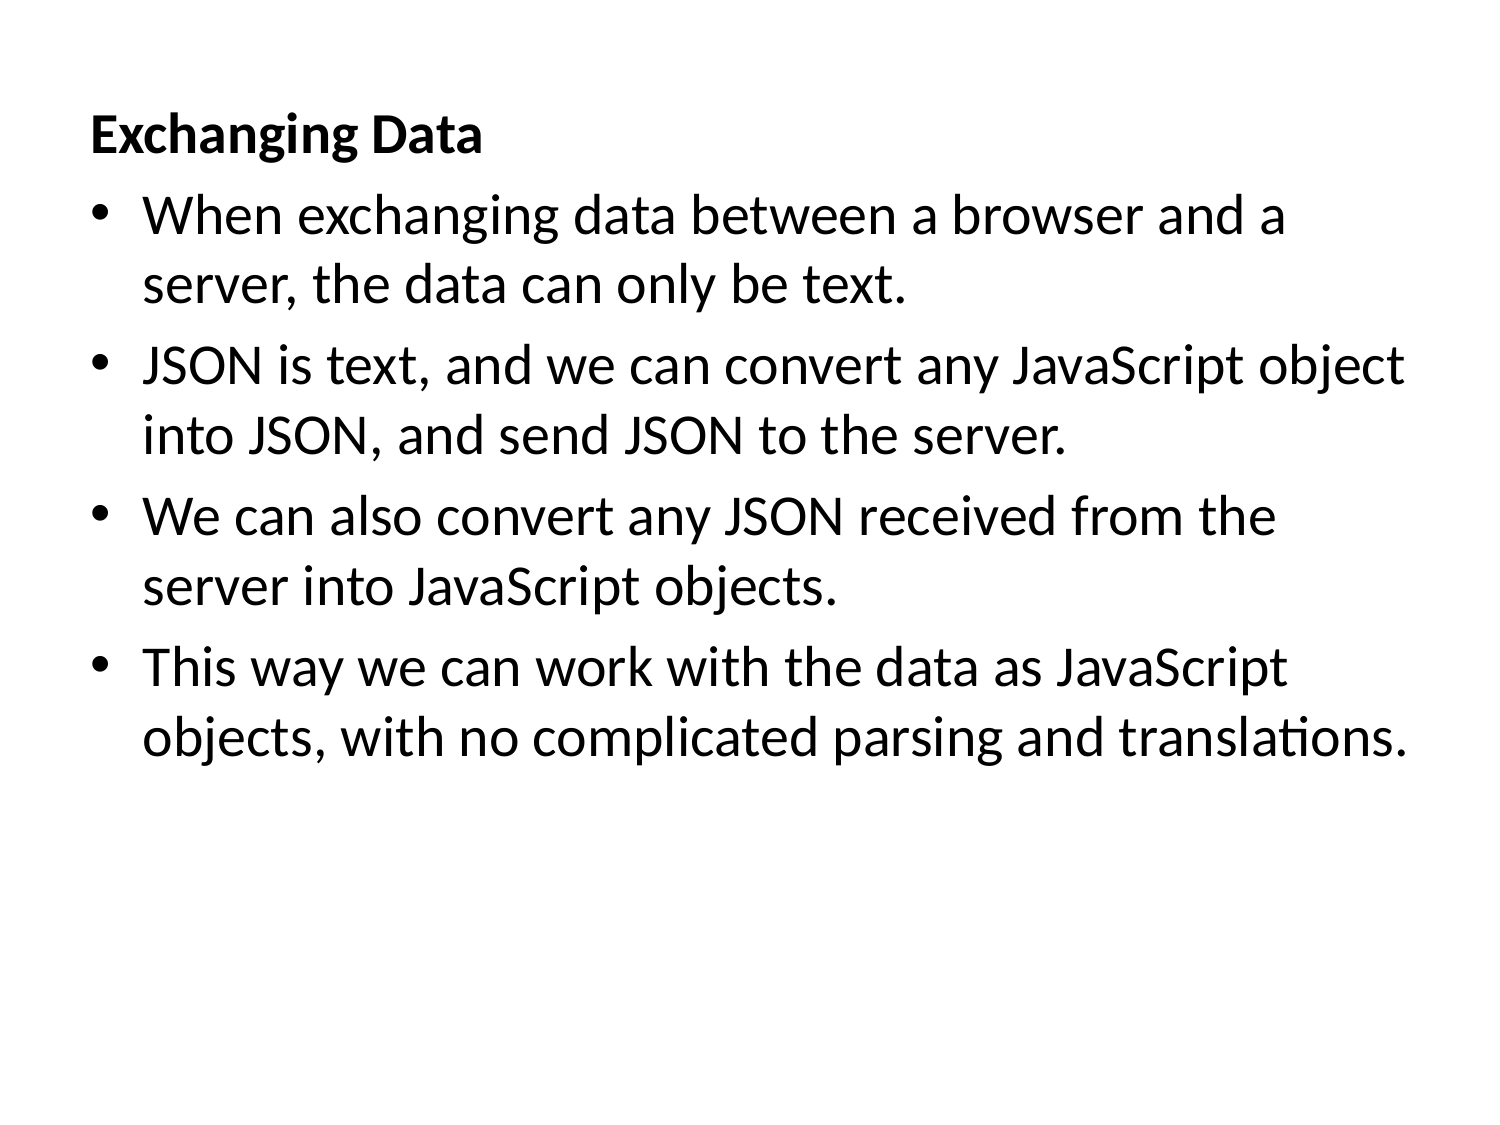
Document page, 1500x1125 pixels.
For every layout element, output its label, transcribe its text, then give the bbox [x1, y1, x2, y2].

list Exchanging Data When exchanging data between a browser and a server, the data can only be text. JSON is text, and we can convert any JavaScript object into JSON, and send JSON to the server. We can also convert any JSON received from the server into JavaScript objects. This way we can work with the data as JavaScript objects, with no complicated parsing and translations. [75, 87, 1425, 1005]
